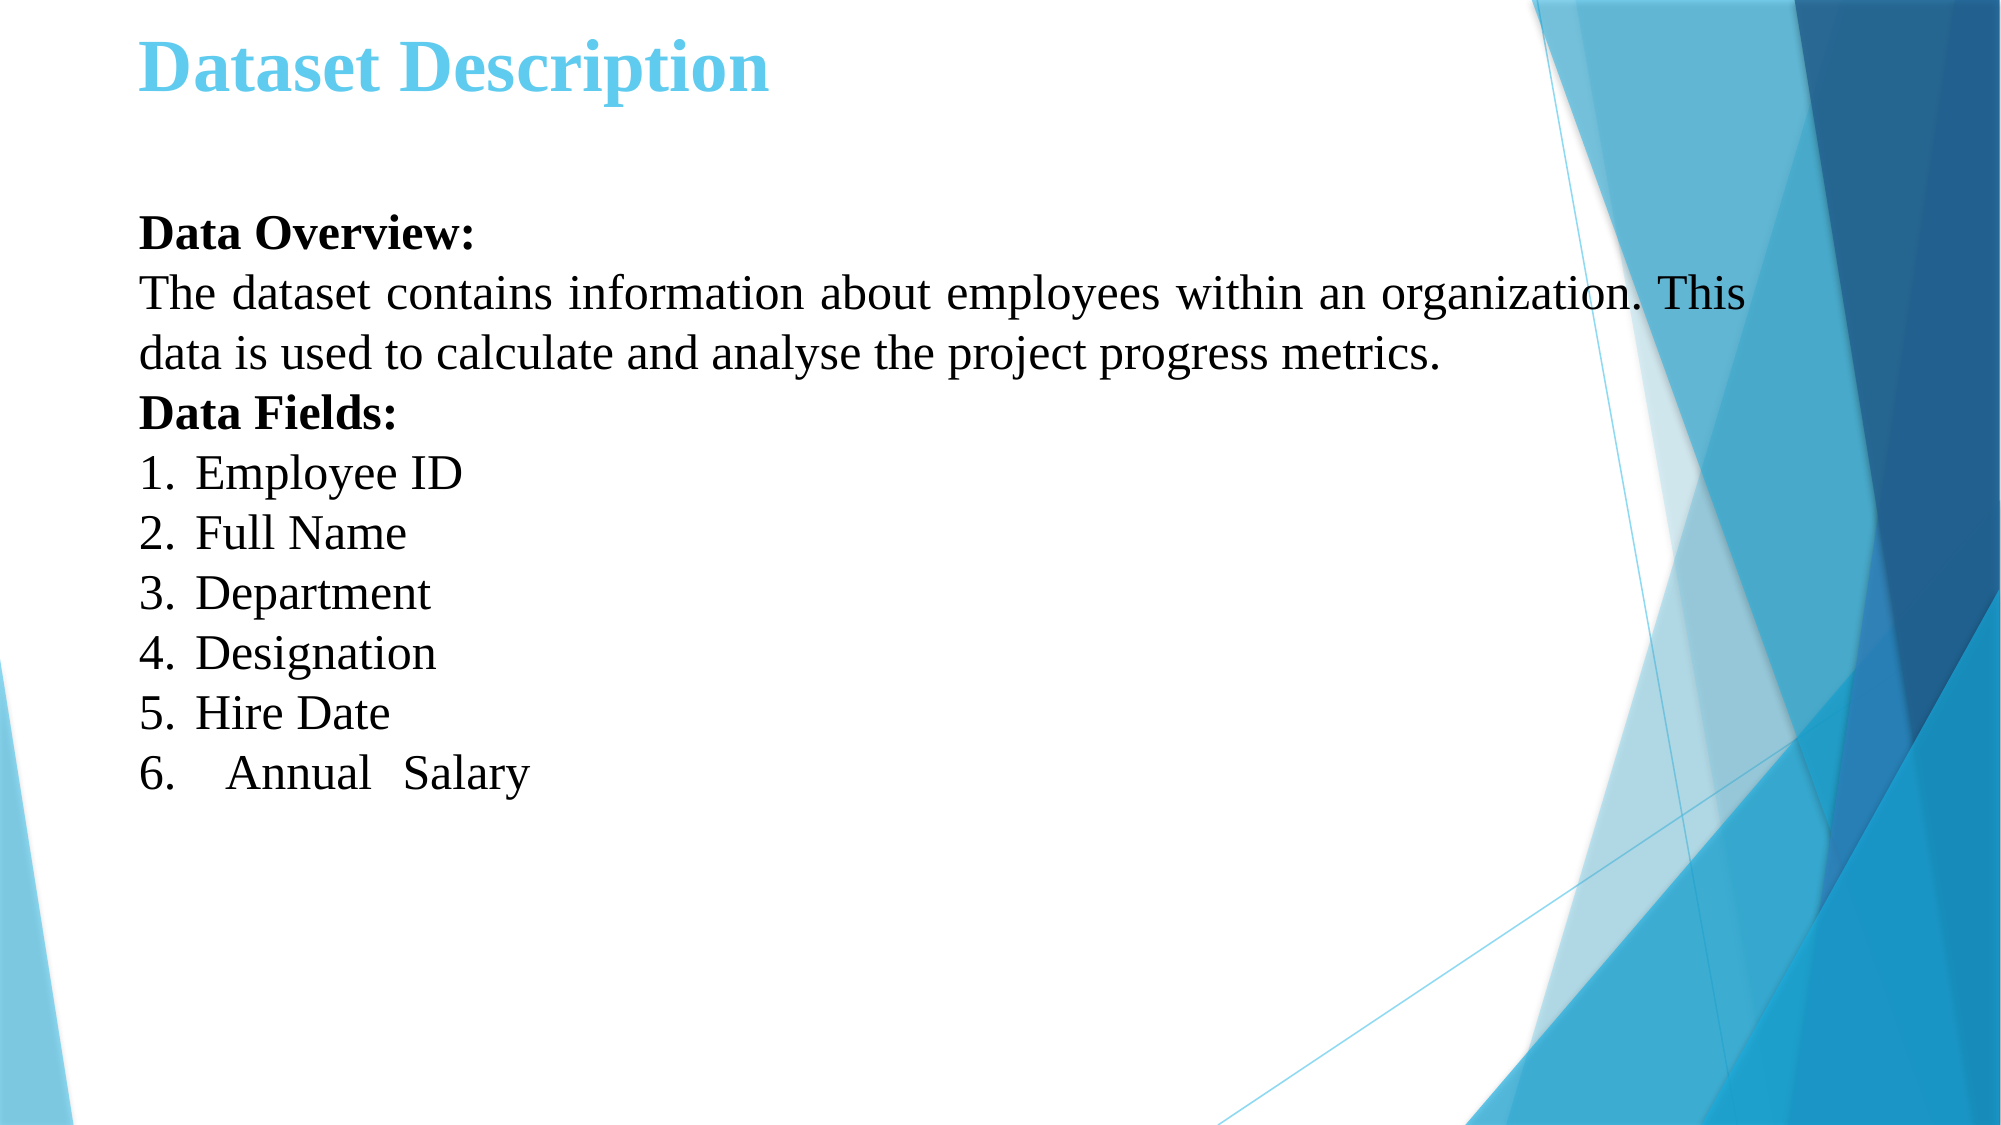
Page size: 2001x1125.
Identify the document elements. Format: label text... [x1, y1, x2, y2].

title Dataset Description [123, 9, 1877, 134]
text_box Data Overview: The dataset contains information about employees within an organization. This data is used to calculate and analyse the project progress metrics. Data Fields: Employee ID Full Name Department Designation Hire Date Annual Salary [123, 192, 1763, 913]
